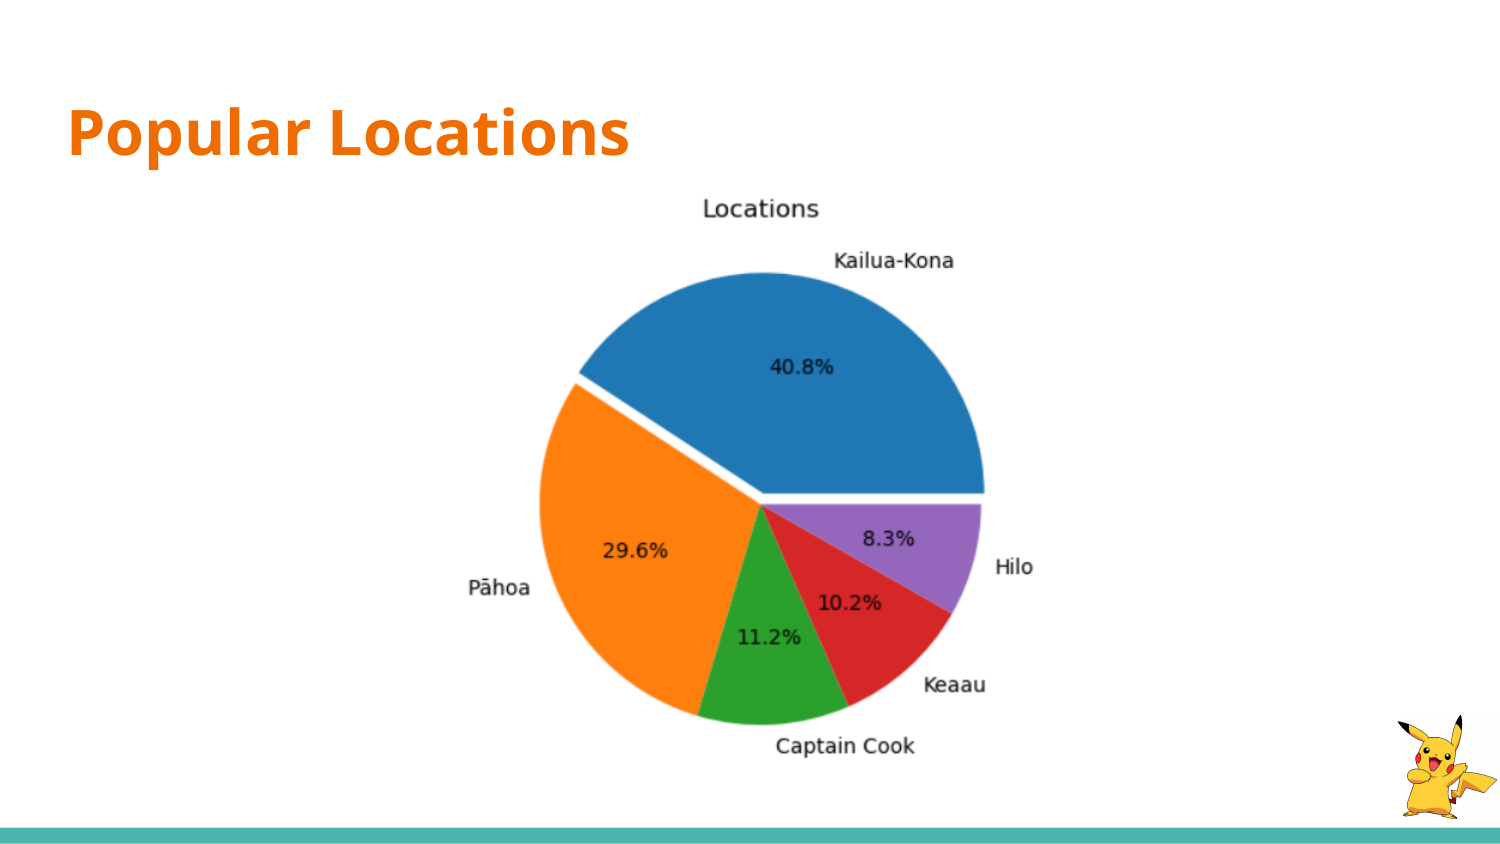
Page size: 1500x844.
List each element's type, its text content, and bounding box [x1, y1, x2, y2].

picture [1396, 715, 1500, 819]
title Popular Locations [51, 72, 1449, 189]
picture [458, 188, 1042, 794]
